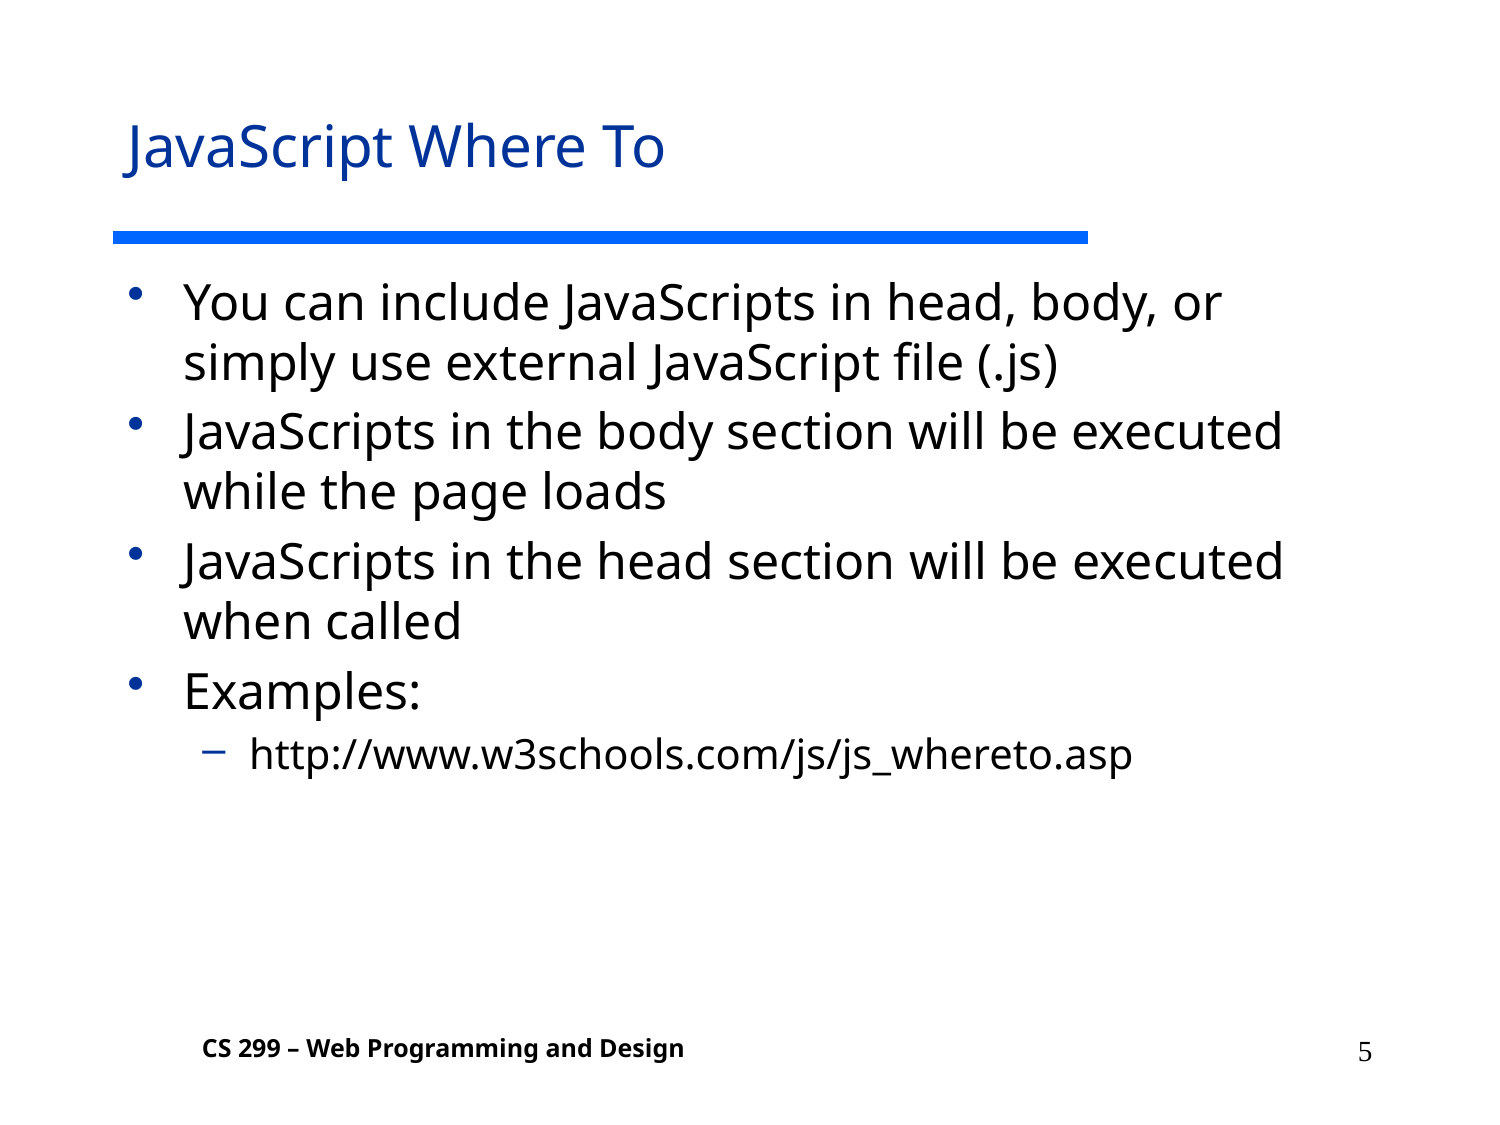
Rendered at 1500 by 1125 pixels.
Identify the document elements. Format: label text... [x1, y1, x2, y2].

title JavaScript Where To [112, 50, 1388, 238]
list You can include JavaScripts in head, body, or simply use external JavaScript file (.js) JavaScripts in the body section will be executed while the page loads JavaScripts in the head section will be executed when called Examples: http://www.w3schools.com/js/js_whereto.asp [112, 262, 1388, 1000]
slide_number 5 [1074, 1025, 1388, 1100]
